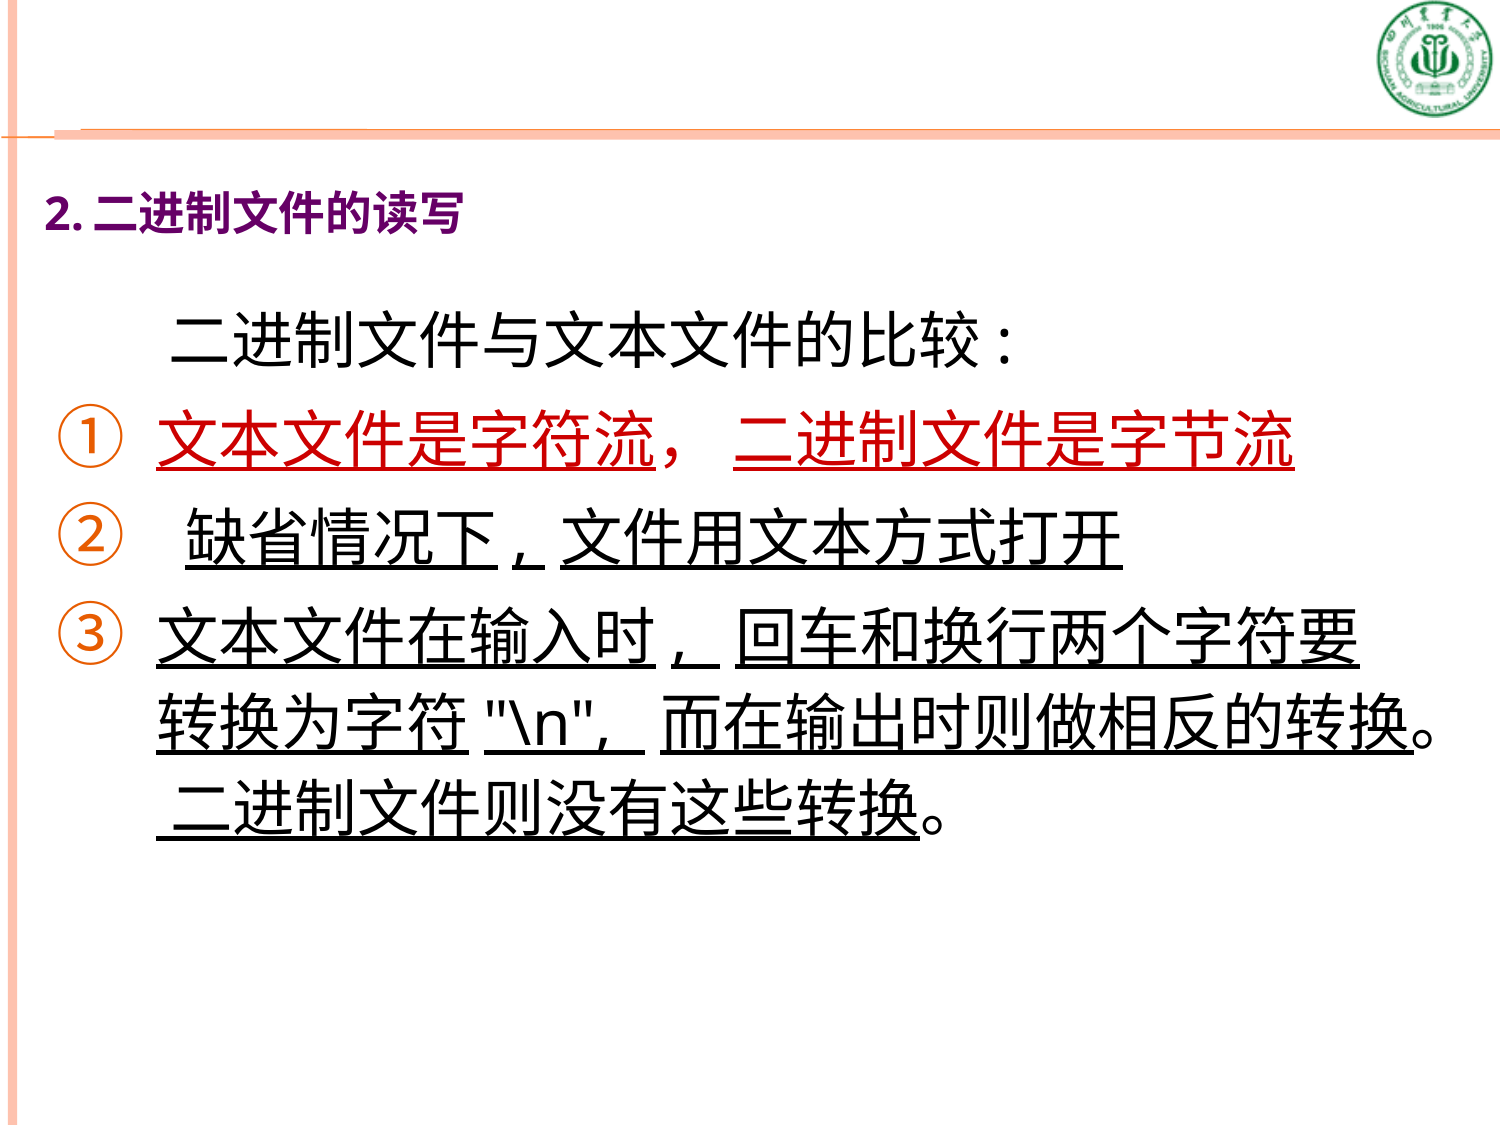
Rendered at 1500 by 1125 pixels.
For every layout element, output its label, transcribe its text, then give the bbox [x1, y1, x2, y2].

picture [1375, 0, 1500, 118]
title 2.二进制文件的读写 [29, 176, 1367, 247]
list 二进制文件与文本文件的比较: 文本文件是字符流， 二进制文件是字节流 缺省情况下, 文件用文本方式打开 文本文件在输入时, 回车和换行两个字符要转换为字符"\n", 而在输出时则做相反的转换。 二进制文件则没有这些转换。 [41, 282, 1429, 1125]
